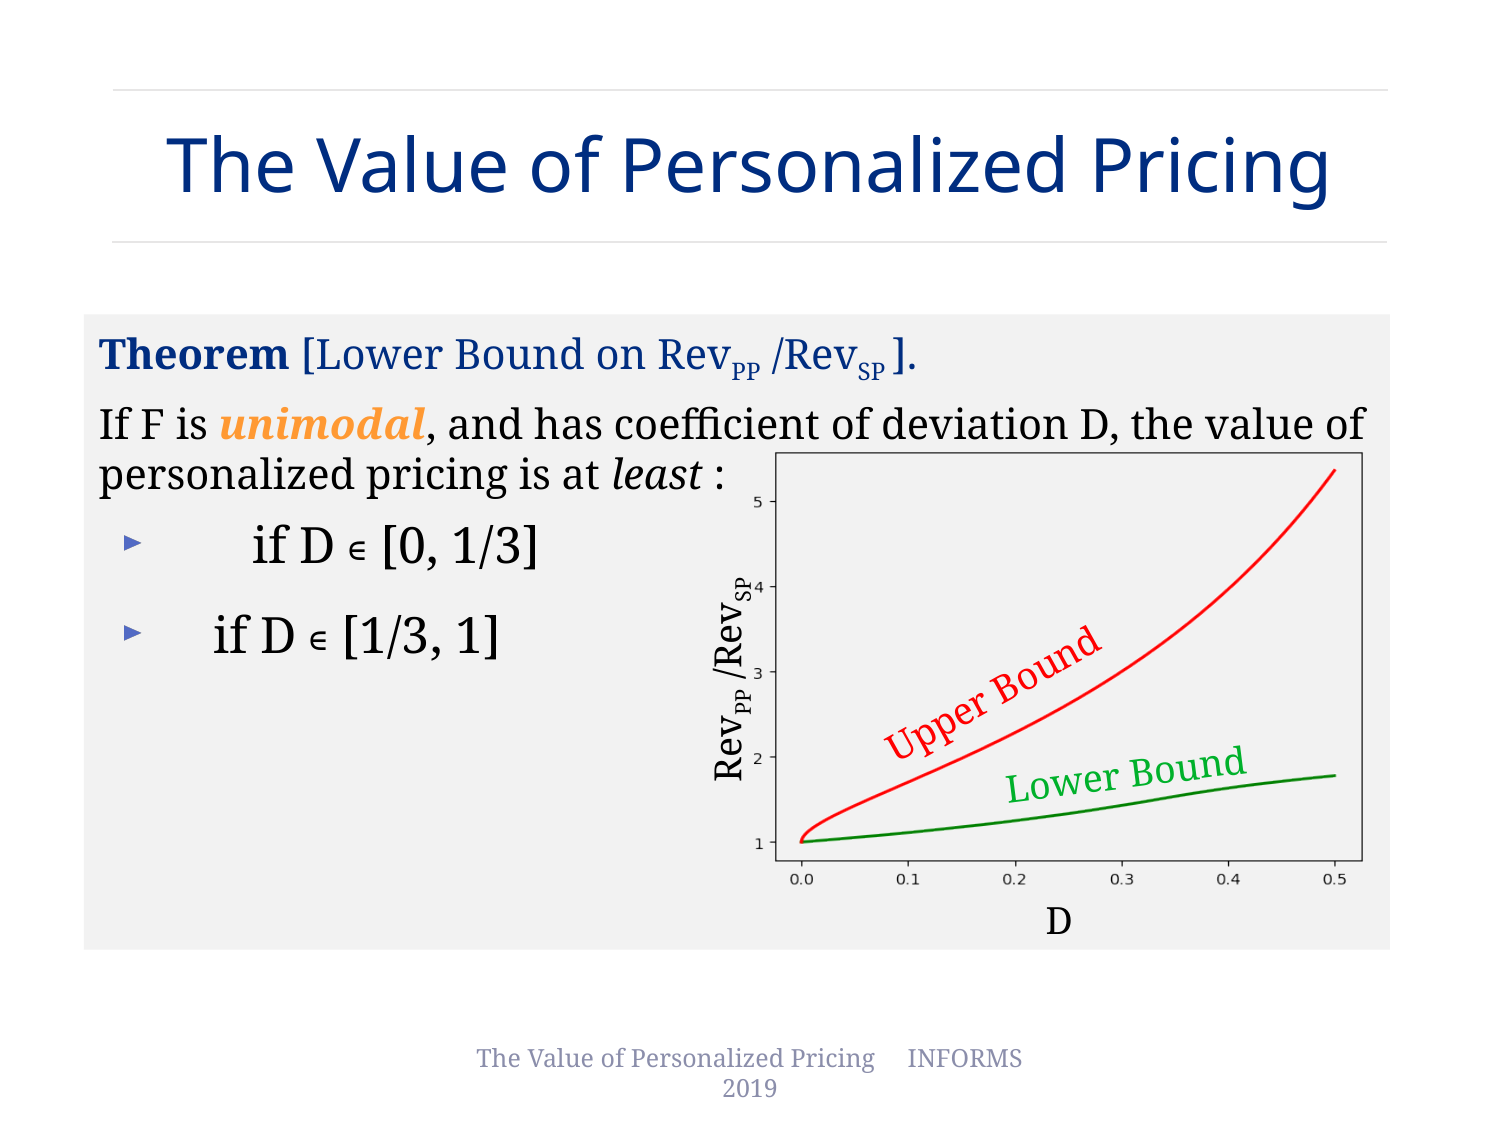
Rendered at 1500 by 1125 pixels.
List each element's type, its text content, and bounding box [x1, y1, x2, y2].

picture [117, 525, 156, 561]
list Theorem [Lower Bound on RevPP /RevSP ]. If F is unimodal, and has coefficient of deviation D, the value of personalized pricing is at least : [83, 314, 1390, 624]
text_box [83, 313, 1391, 951]
picture [117, 615, 156, 651]
text_box RevPP /RevSP [696, 562, 741, 797]
footer The Value of Personalized Pricing INFORMS 2019 [440, 1042, 1060, 1103]
title The Value of Personalized Pricing [103, 59, 1397, 278]
text_box D [1030, 898, 1088, 949]
picture [741, 438, 1377, 898]
